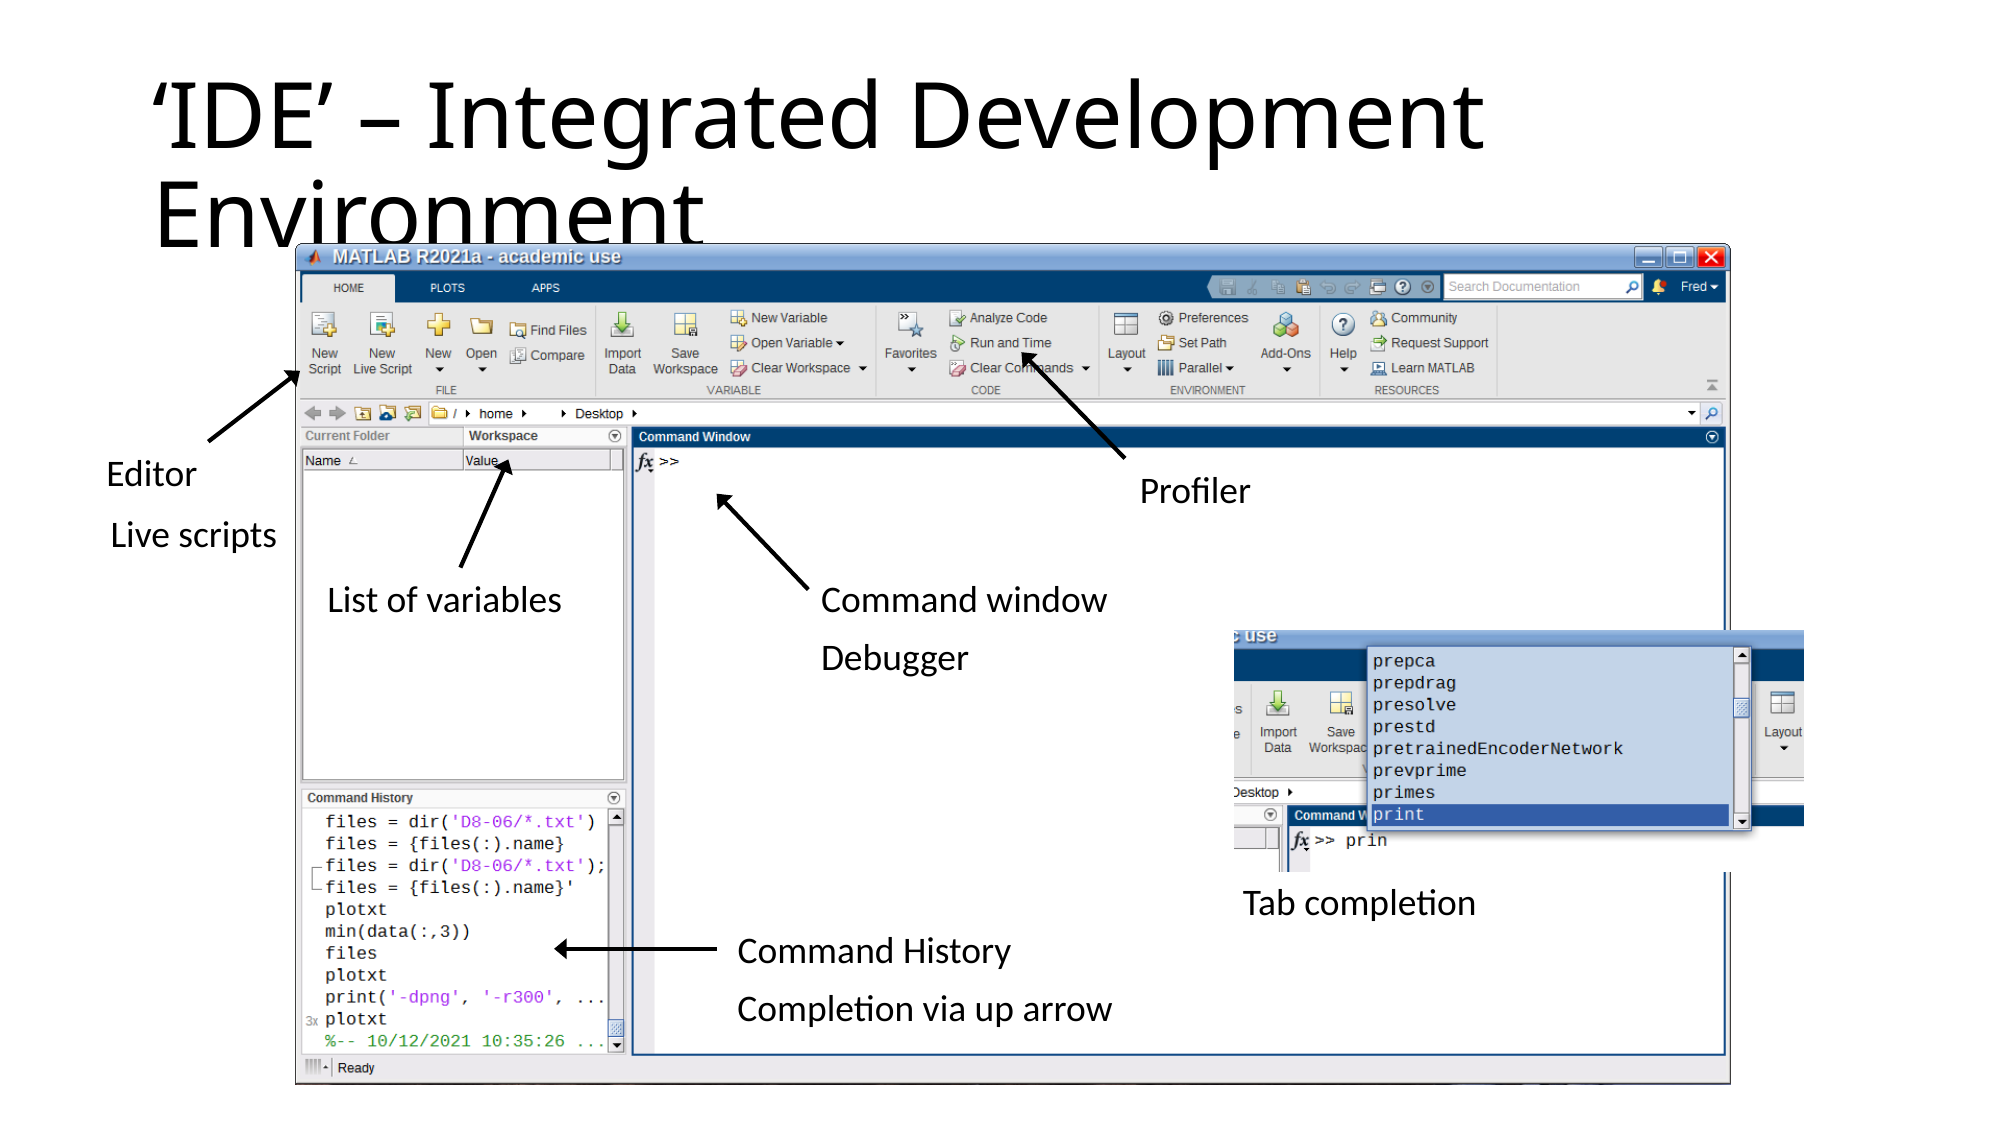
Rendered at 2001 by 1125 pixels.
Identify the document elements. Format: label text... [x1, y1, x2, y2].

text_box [716, 493, 809, 590]
picture [1234, 630, 1804, 872]
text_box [460, 459, 509, 568]
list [295, 243, 1731, 1085]
text_box Editor [91, 441, 295, 502]
title ‘IDE’ – Integrated Development Environment [137, 59, 1863, 278]
text_box Live scripts [95, 502, 295, 562]
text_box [1021, 352, 1125, 459]
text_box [208, 370, 300, 442]
